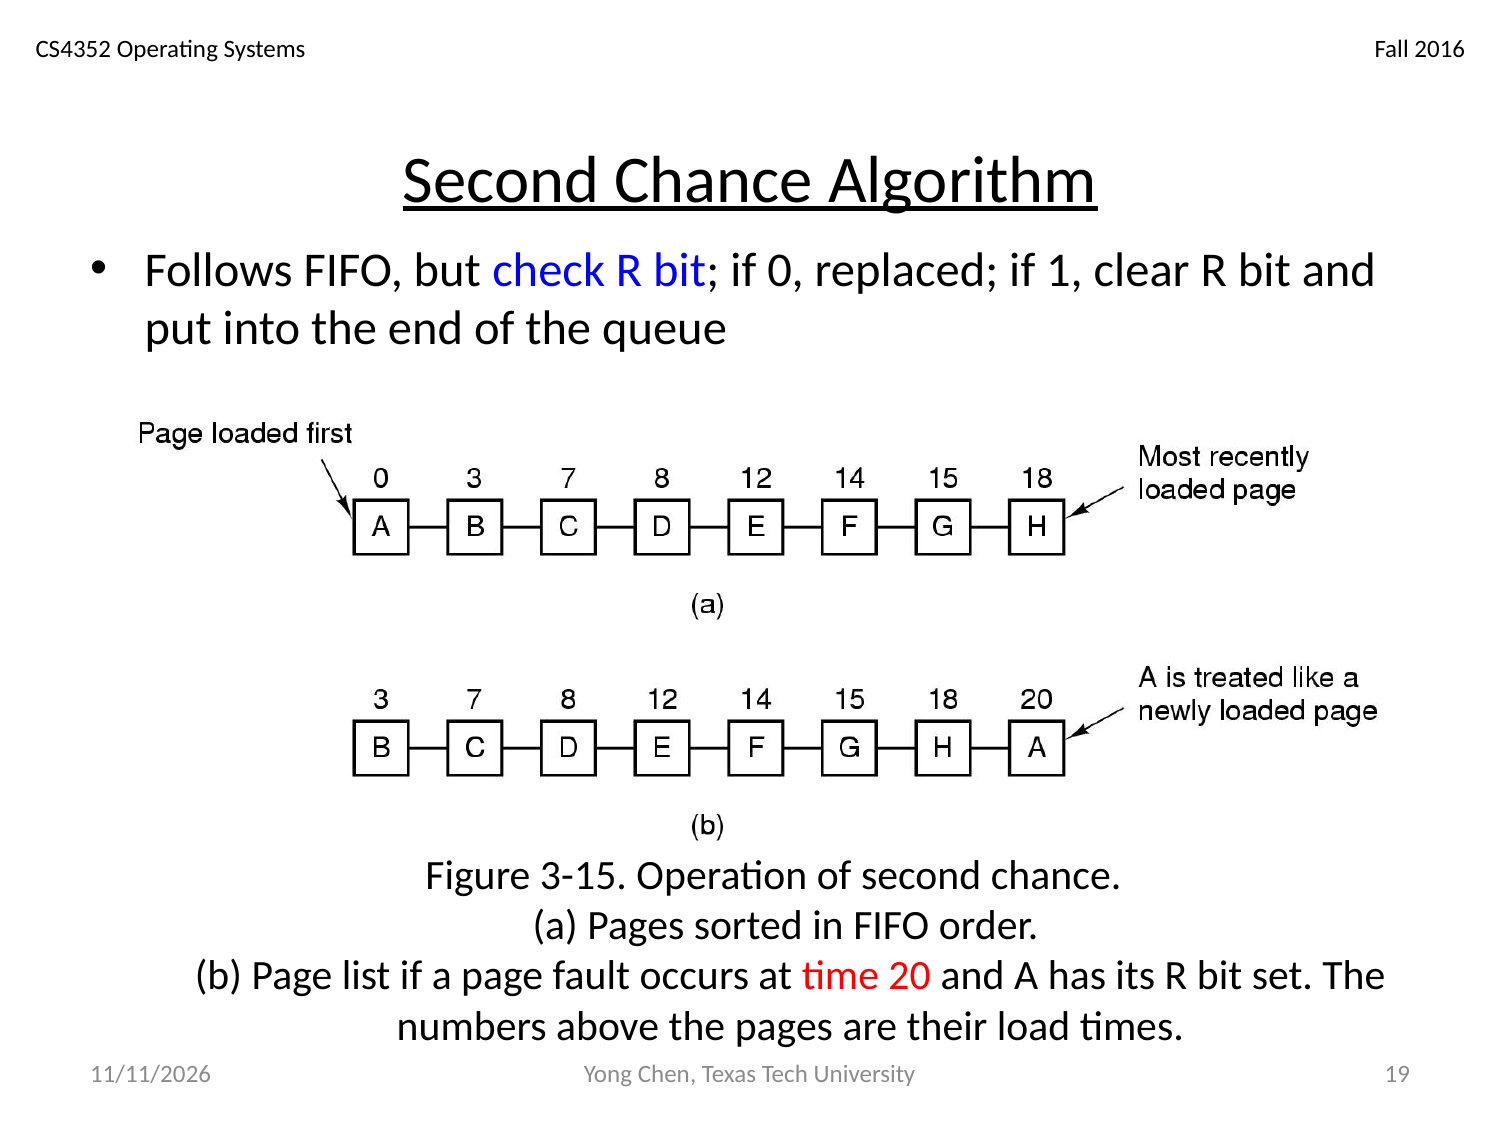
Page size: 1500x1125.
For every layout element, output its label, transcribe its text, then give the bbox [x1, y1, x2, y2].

text_box Figure 3-15. Operation of second chance. (a) Pages sorted in FIFO order. (b) Page list if a page fault occurs at time 20 and A has its R bit set. The numbers above the pages are their load times. [0, 840, 1481, 1103]
title Second Chance Algorithm [75, 127, 1425, 230]
picture [133, 411, 1384, 841]
list Follows FIFO, but check R bit; if 0, replaced; if 1, clear R bit and put into the end of the queue [75, 230, 1425, 362]
